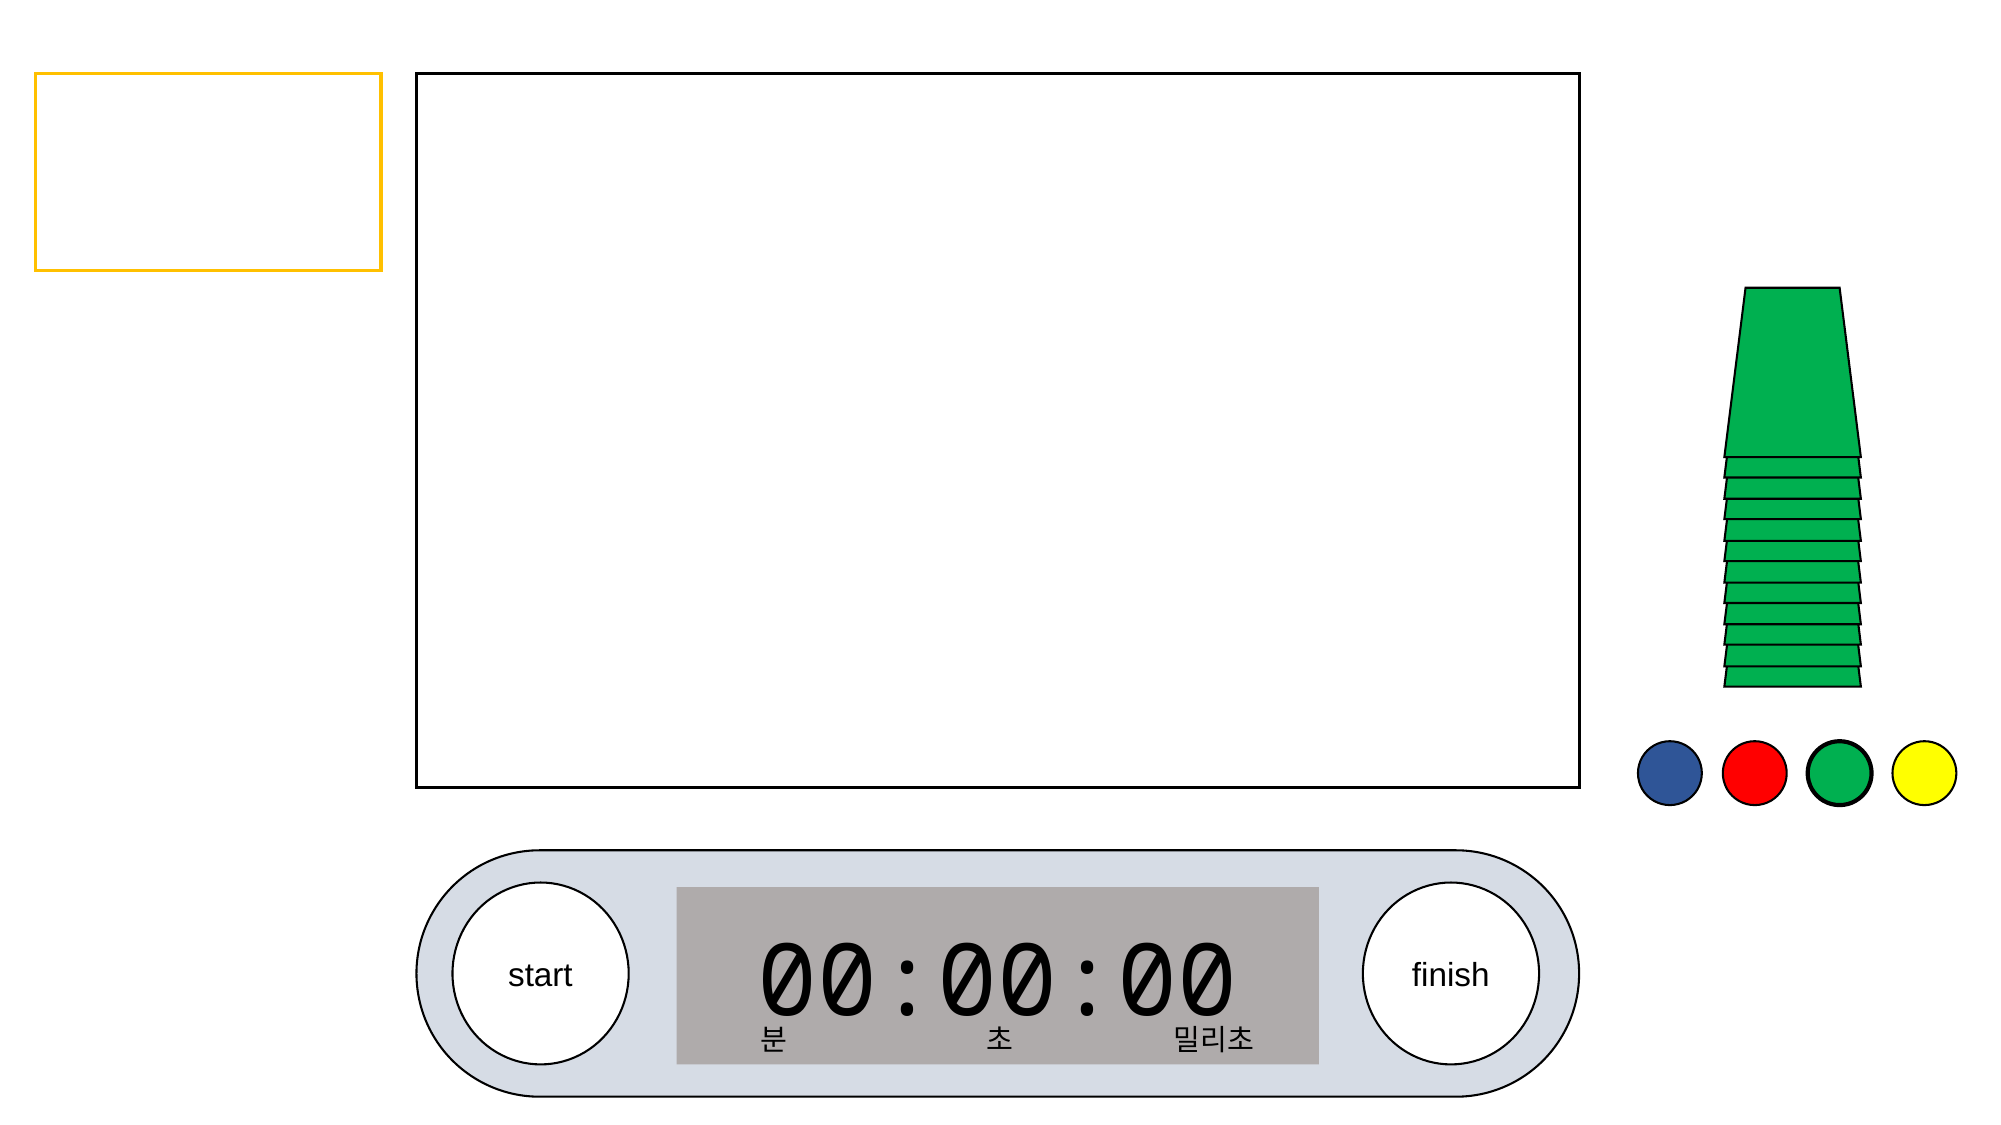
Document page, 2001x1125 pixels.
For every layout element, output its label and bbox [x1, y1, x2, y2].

text_box [416, 850, 1580, 1097]
text_box [1806, 740, 1873, 807]
text_box [415, 72, 1580, 788]
text_box [1891, 740, 1958, 807]
text_box [1721, 740, 1788, 807]
text_box [1724, 287, 1861, 687]
text_box [34, 72, 382, 271]
text_box [1636, 740, 1703, 807]
